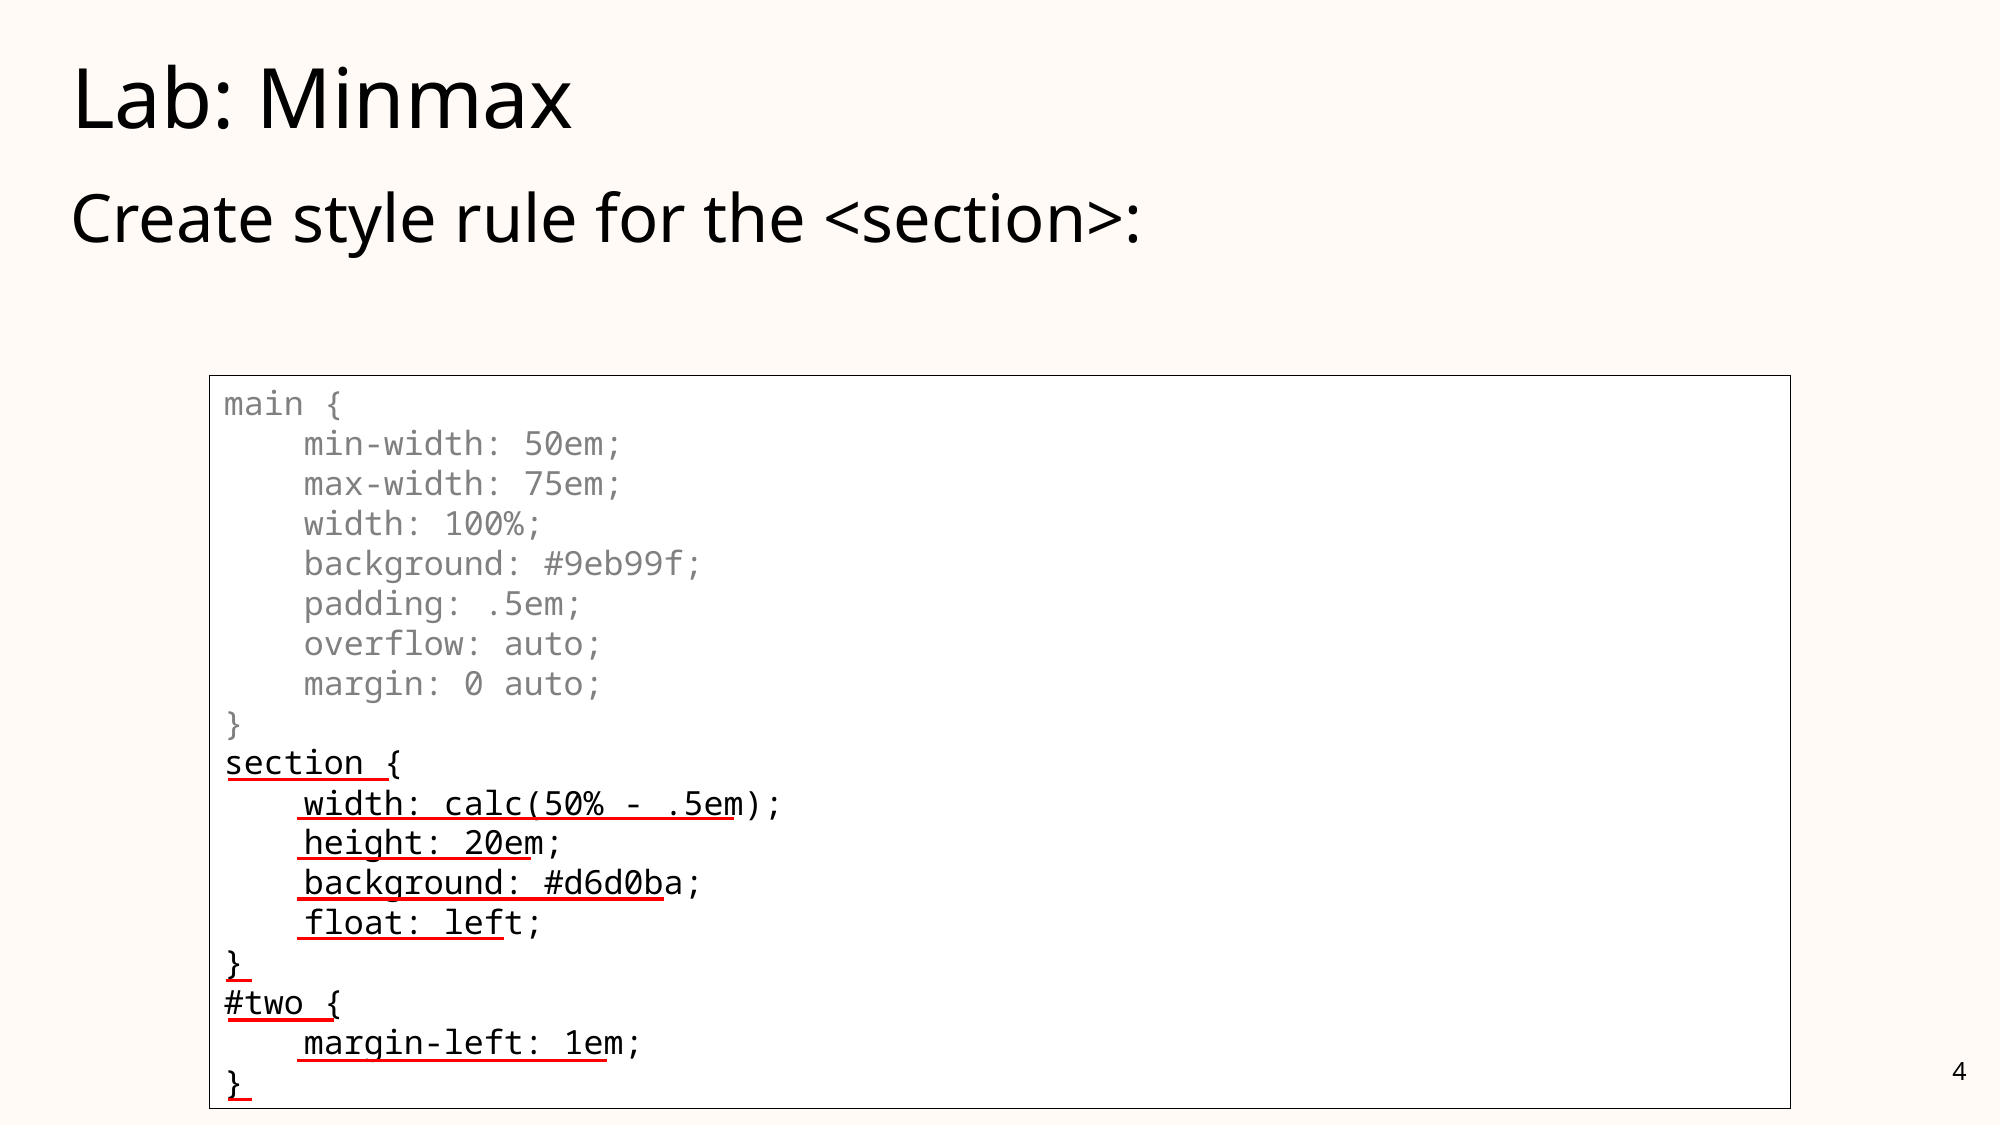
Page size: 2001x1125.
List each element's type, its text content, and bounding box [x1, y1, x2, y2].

text_box main { min-width: 50em; max-width: 75em; width: 100%; background: #9eb99f; padding: .5em; overflow: auto; margin: 0 auto; } section { width: calc(50% - .5em); height: 20em; background: #d6d0ba; float: left; } #two { margin-left: 1em; } [209, 375, 1791, 1109]
slide_number 4 [1896, 1042, 1982, 1103]
text_box Create style rule for the <section>: [55, 128, 1159, 264]
title Lab: Minmax [56, 0, 932, 197]
